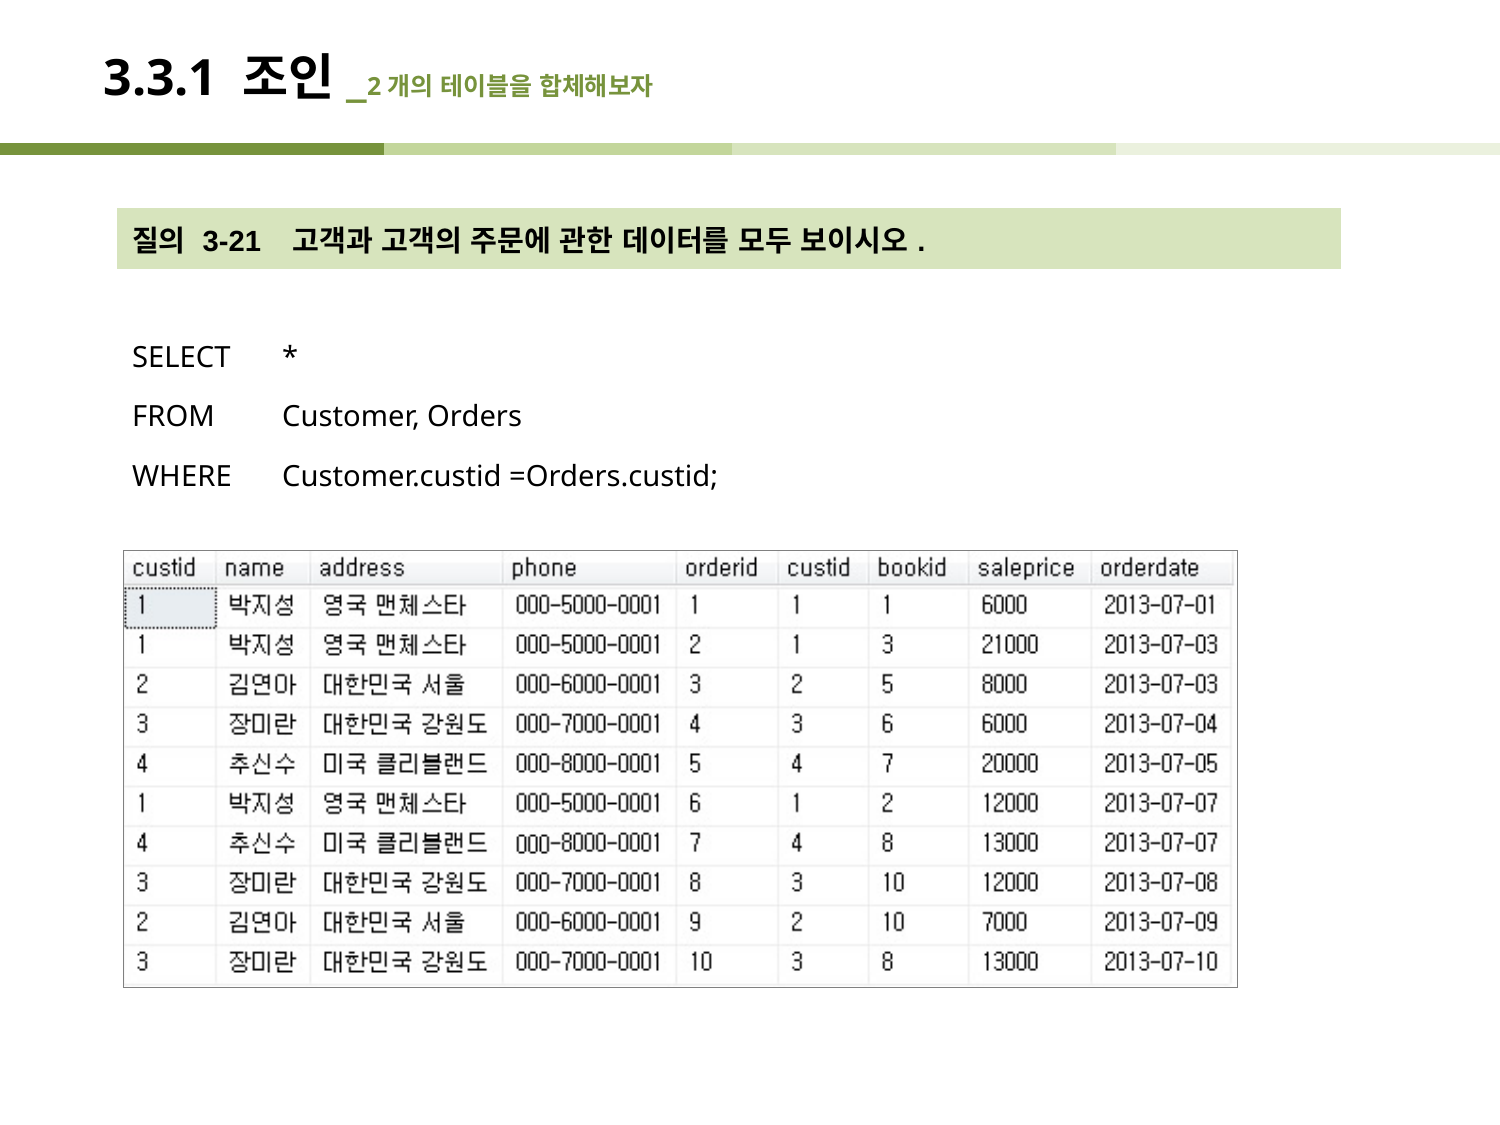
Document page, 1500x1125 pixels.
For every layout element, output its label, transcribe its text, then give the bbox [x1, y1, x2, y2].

picture [123, 550, 1238, 988]
table_header 질의 3-21 고객과 고객의 주문에 관한 데이터를 모두 보이시오. [117, 208, 1341, 269]
table_cell SELECT * FROM Customer, Orders WHERE Customer.custid =Orders.custid; [117, 269, 1341, 502]
title 3.3.1 조인_2개의 테이블을 합체해보자 [88, 30, 1330, 121]
